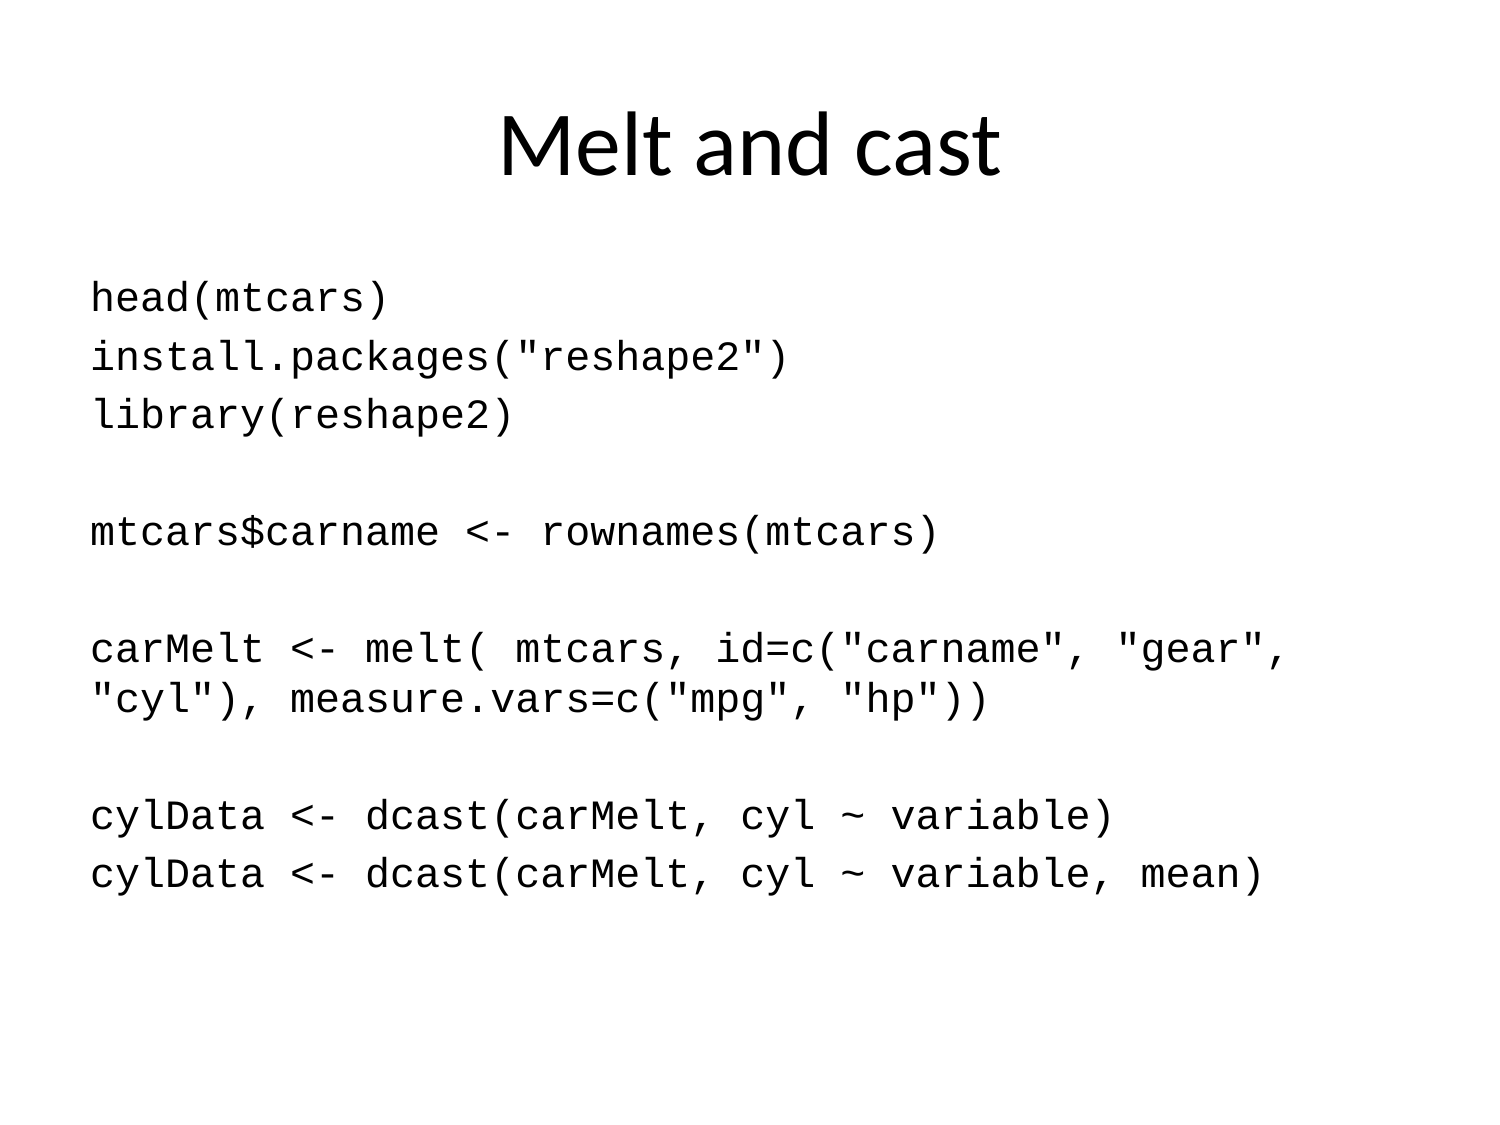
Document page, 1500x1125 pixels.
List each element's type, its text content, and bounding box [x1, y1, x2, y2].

title Melt and cast [75, 45, 1425, 233]
list head(mtcars) install.packages("reshape2") library(reshape2) mtcars$carname <- rownames(mtcars) carMelt <- melt( mtcars, id=c("carname", "gear", "cyl"), measure.vars=c("mpg", "hp")) cylData <- dcast(carMelt, cyl ~ variable) cylData <- dcast(carMelt, cyl ~ variable, mean) [75, 262, 1425, 1005]
